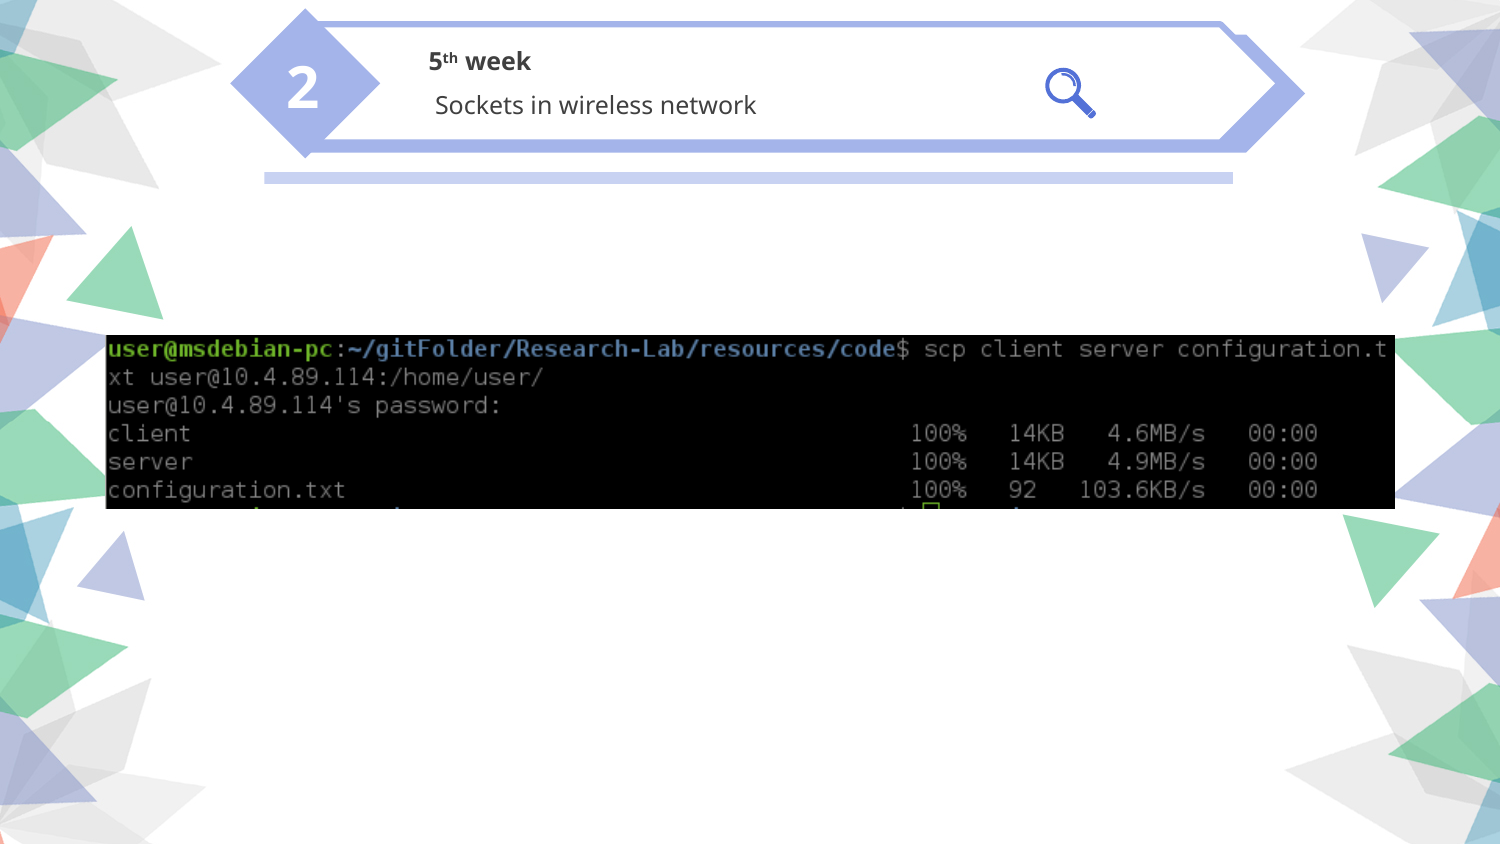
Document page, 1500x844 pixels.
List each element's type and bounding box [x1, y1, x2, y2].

text_box [262, 170, 1235, 186]
picture [0, 0, 1500, 844]
text_box [229, 8, 1306, 159]
